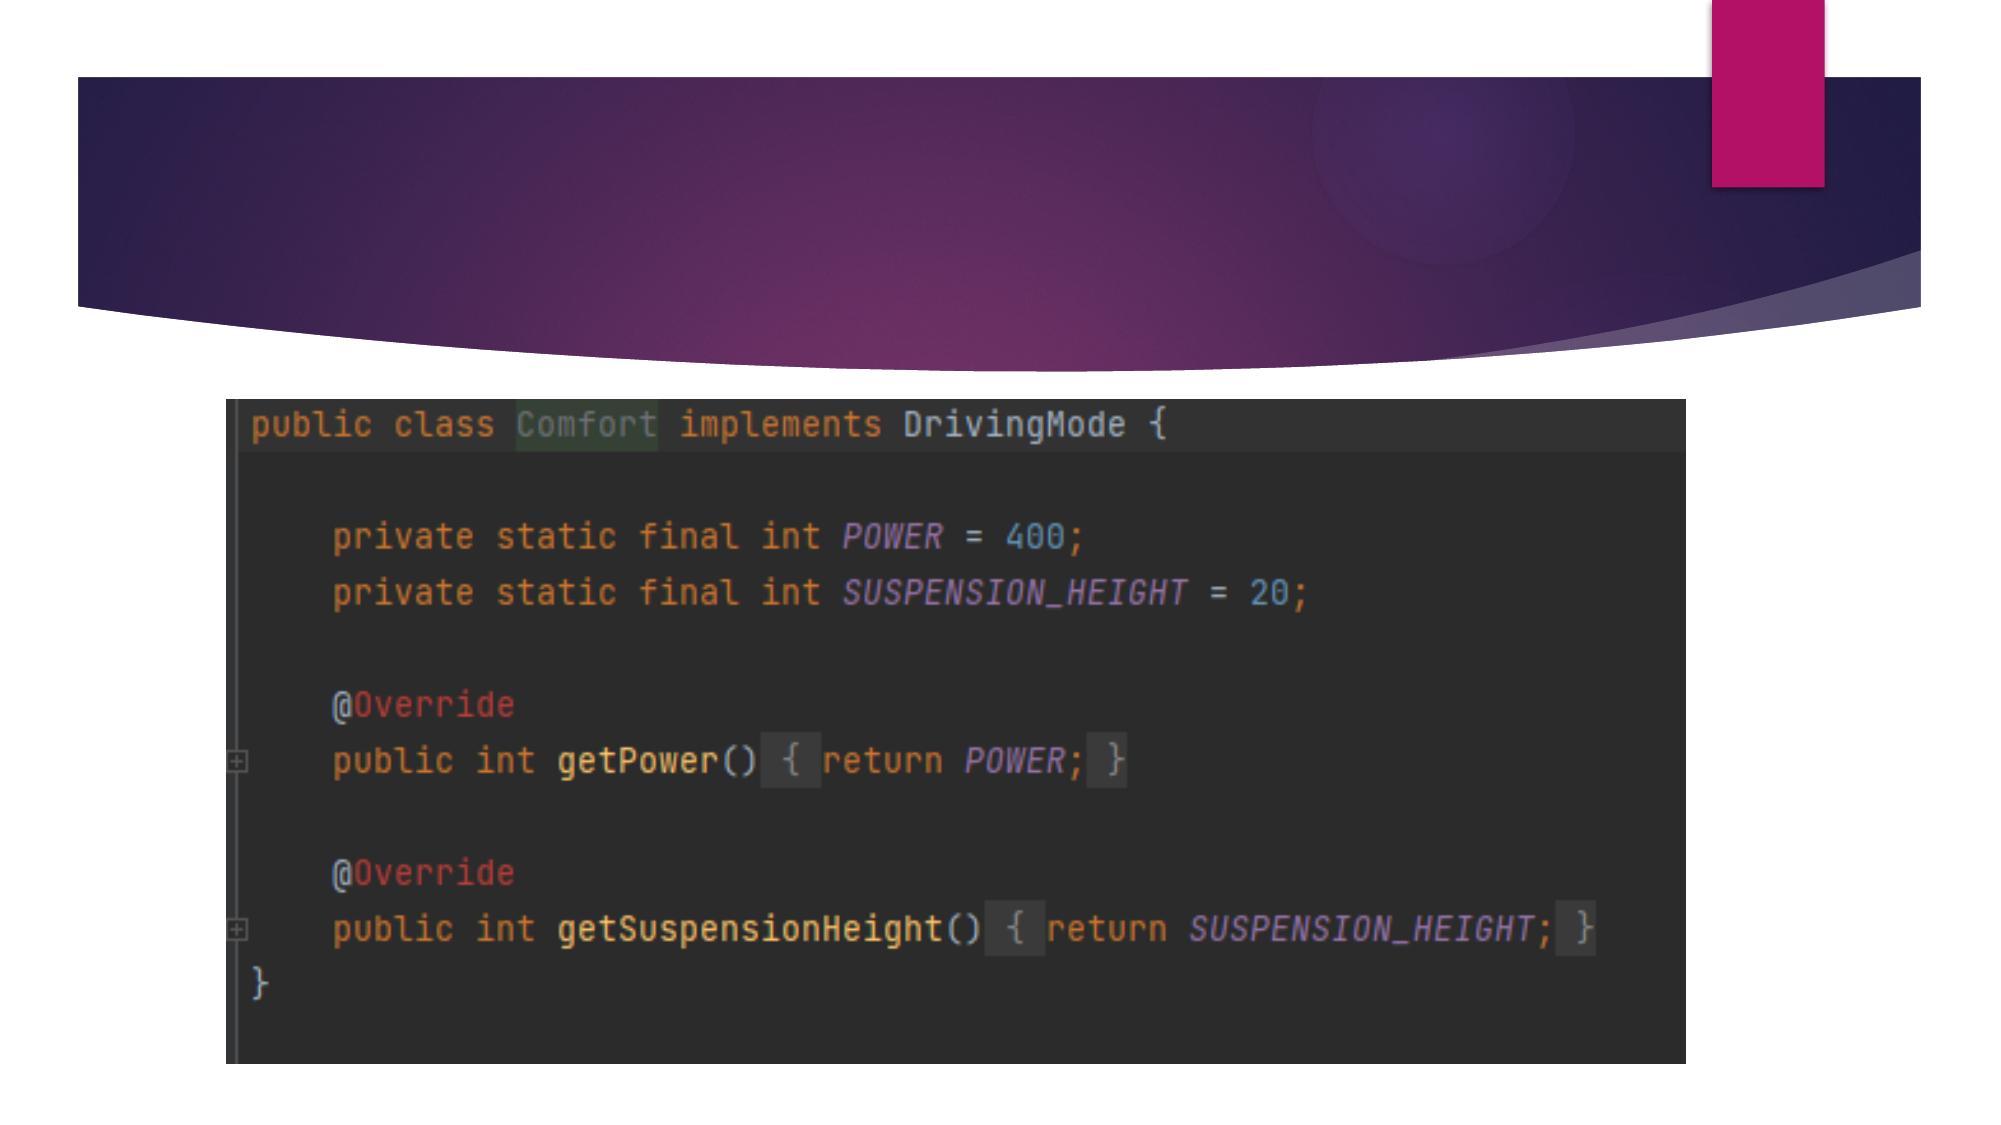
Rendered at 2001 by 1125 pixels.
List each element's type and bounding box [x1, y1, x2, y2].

list [225, 399, 1686, 1065]
